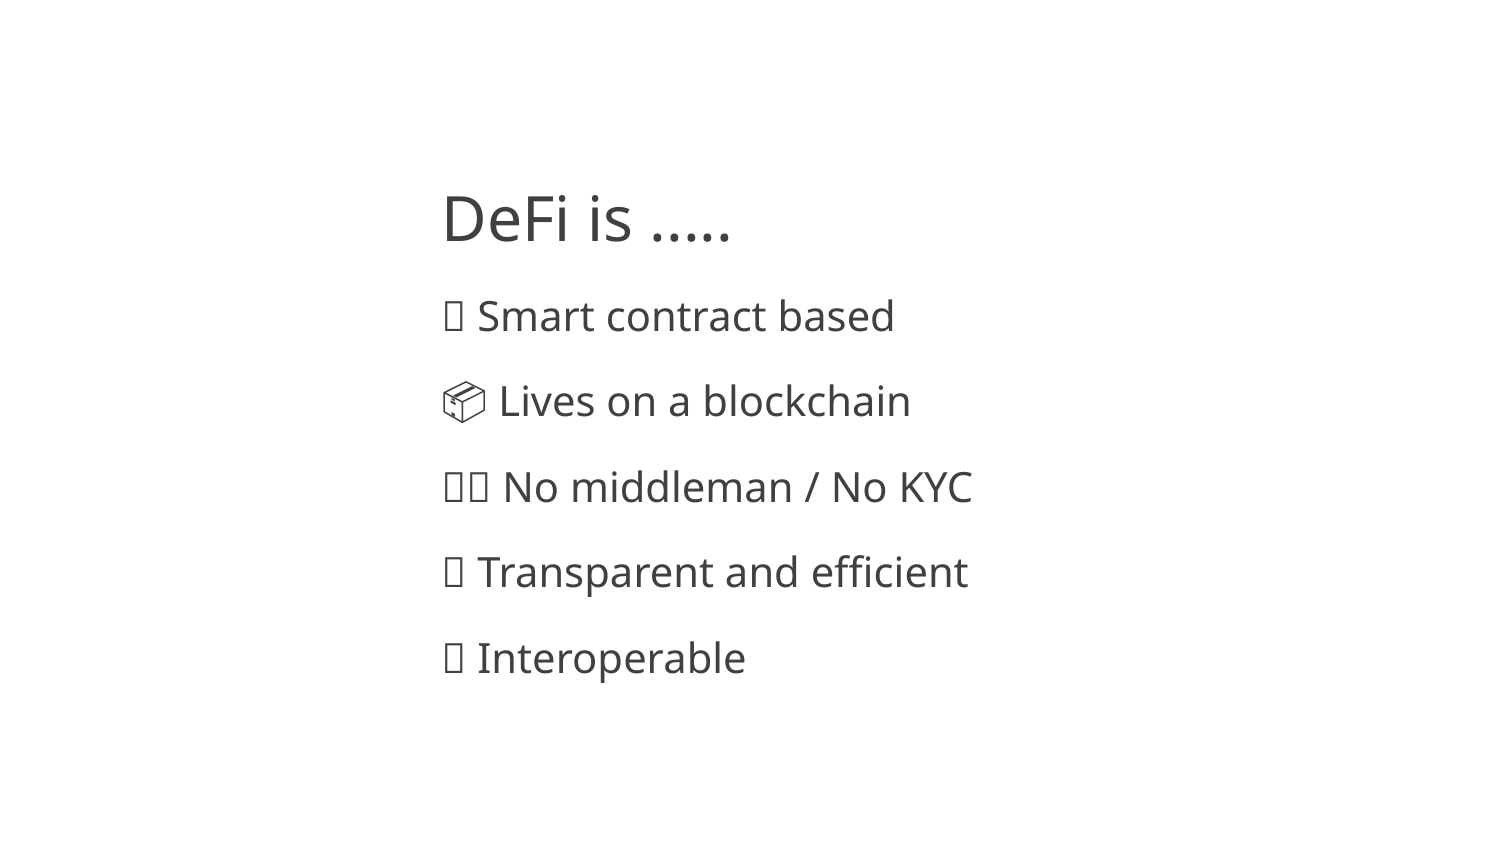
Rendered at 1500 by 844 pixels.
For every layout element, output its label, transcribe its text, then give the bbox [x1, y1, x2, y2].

text_box DeFi is ..... 🤯 Smart contract based 📦 Lives on a blockchain 💃🏻 No middleman / No KYC 🎉 Transparent and efficient 🦄 Interoperable [436, 127, 1064, 716]
